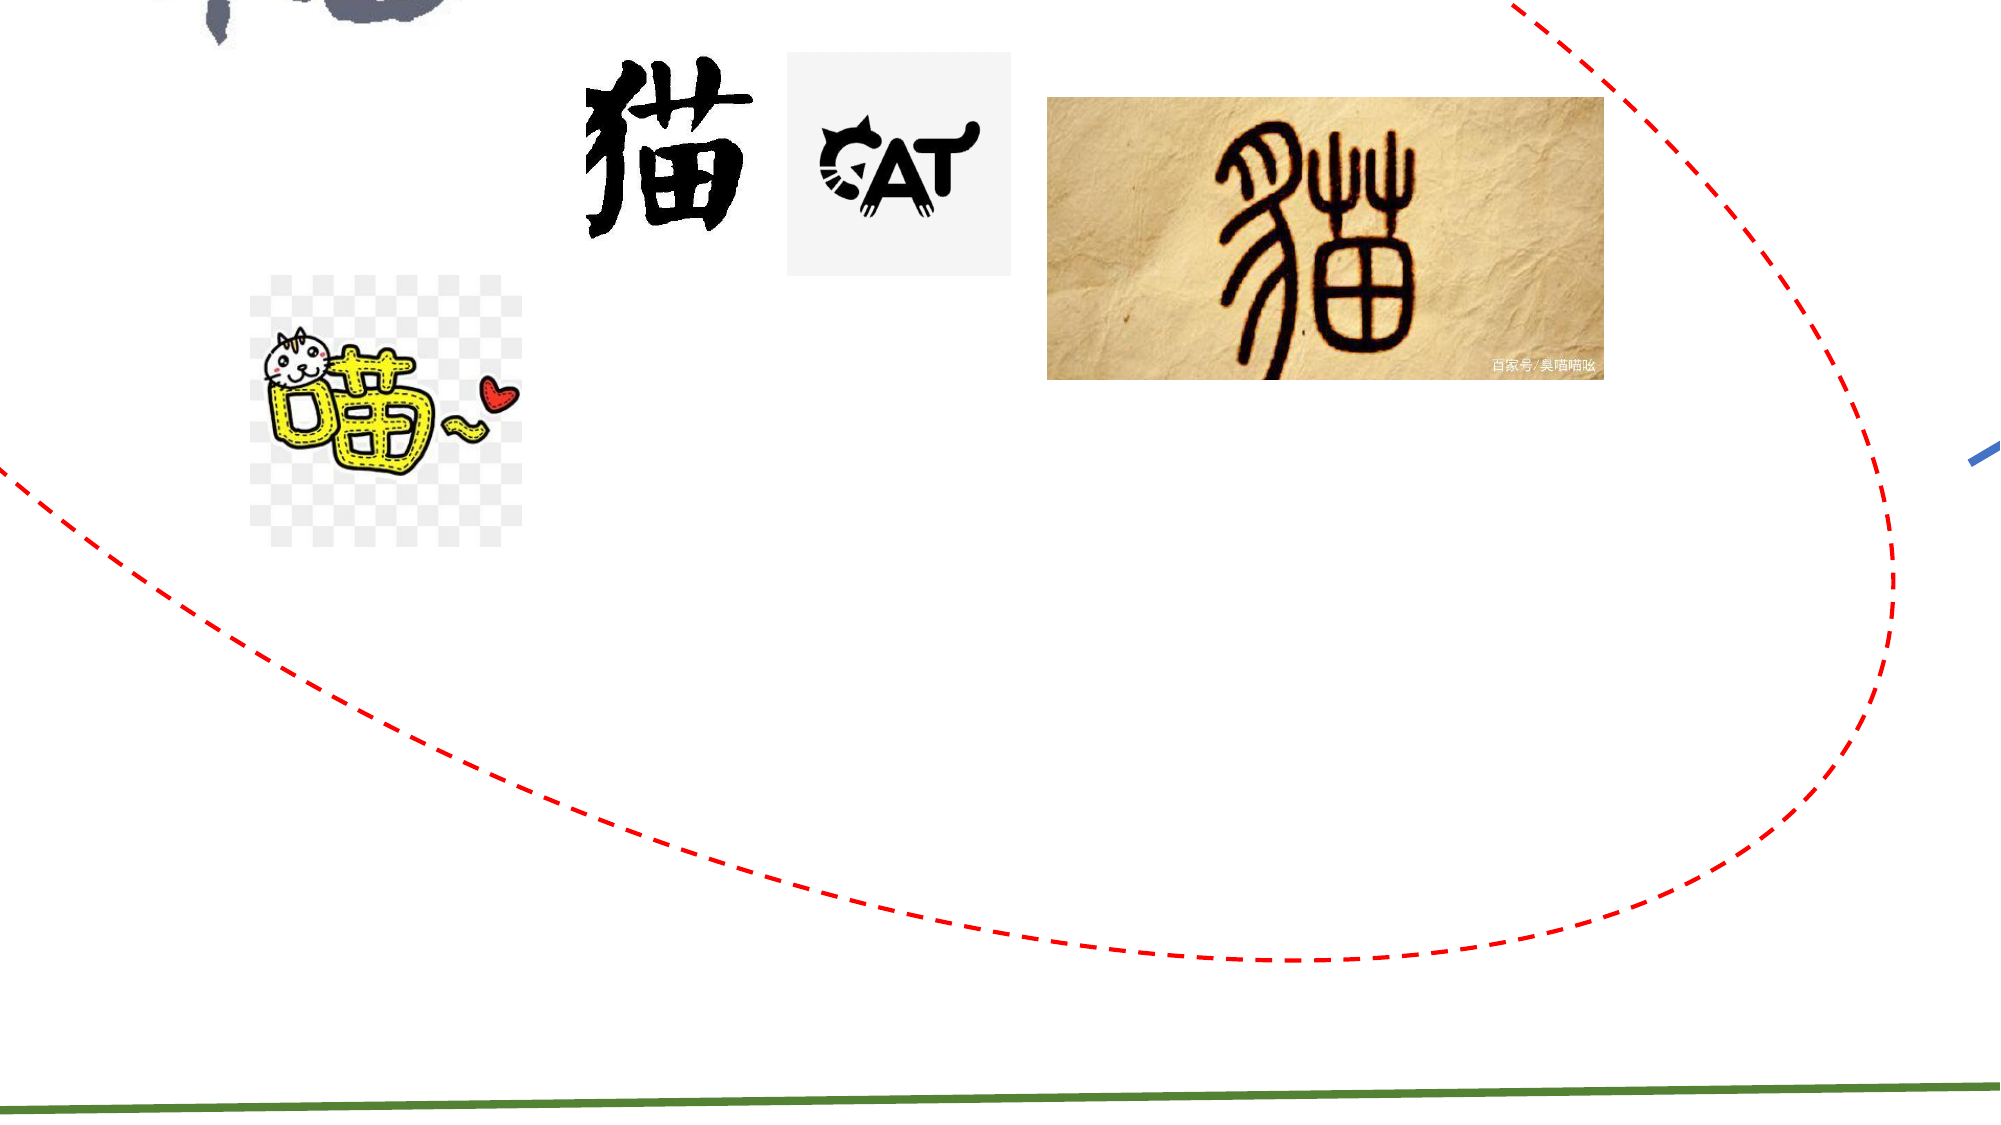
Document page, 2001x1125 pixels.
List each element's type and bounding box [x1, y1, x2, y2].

text_box [0, 0, 2000, 1125]
